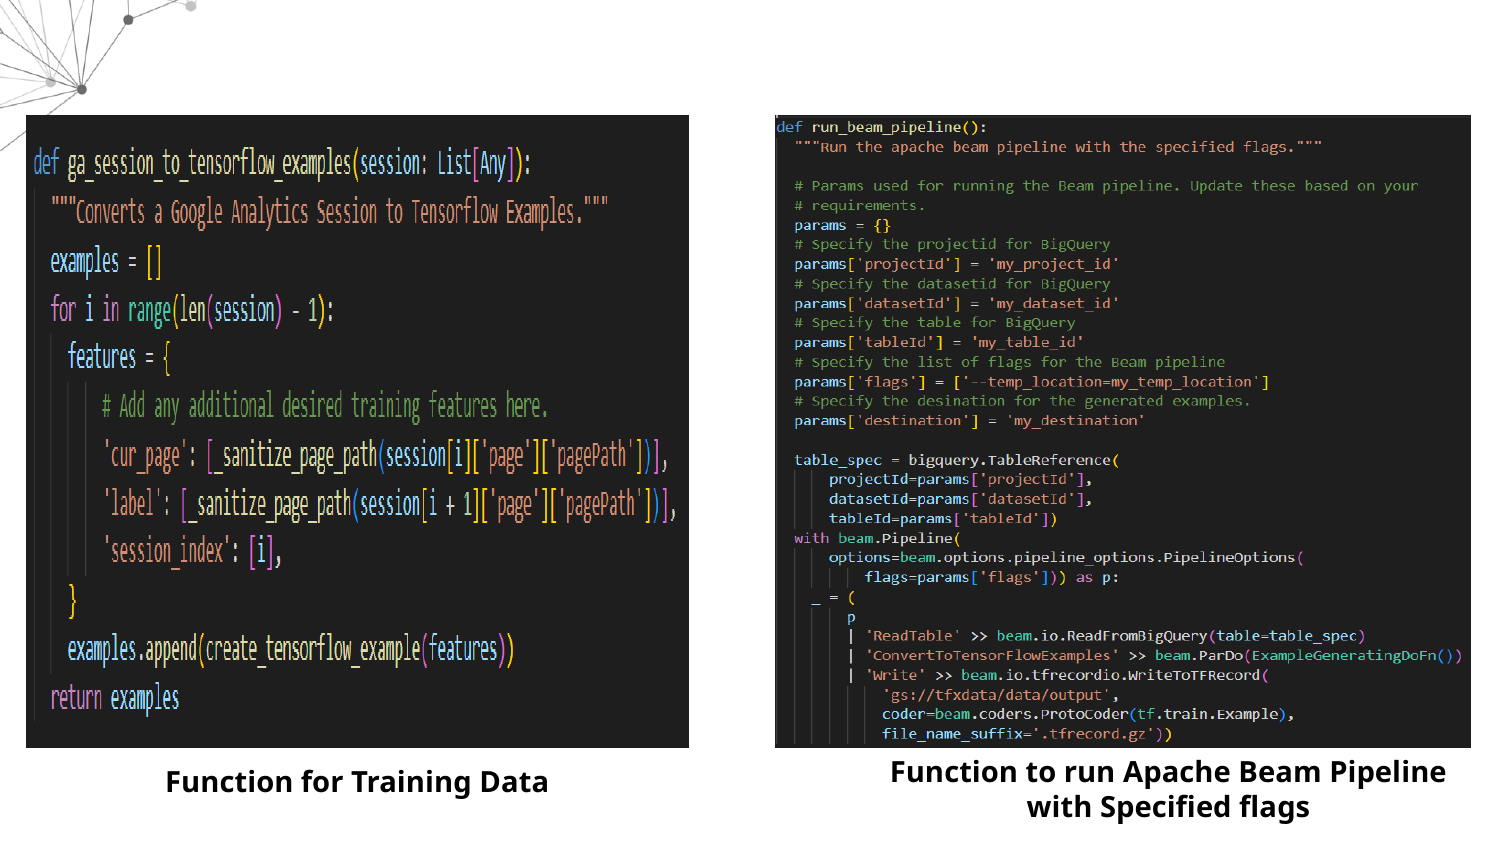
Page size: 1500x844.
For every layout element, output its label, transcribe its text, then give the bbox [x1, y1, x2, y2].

picture [0, 0, 1500, 844]
text_box Function for Training Data [26, 757, 689, 806]
text_box Function to run Apache Beam Pipeline with Specified flags [856, 747, 1481, 831]
